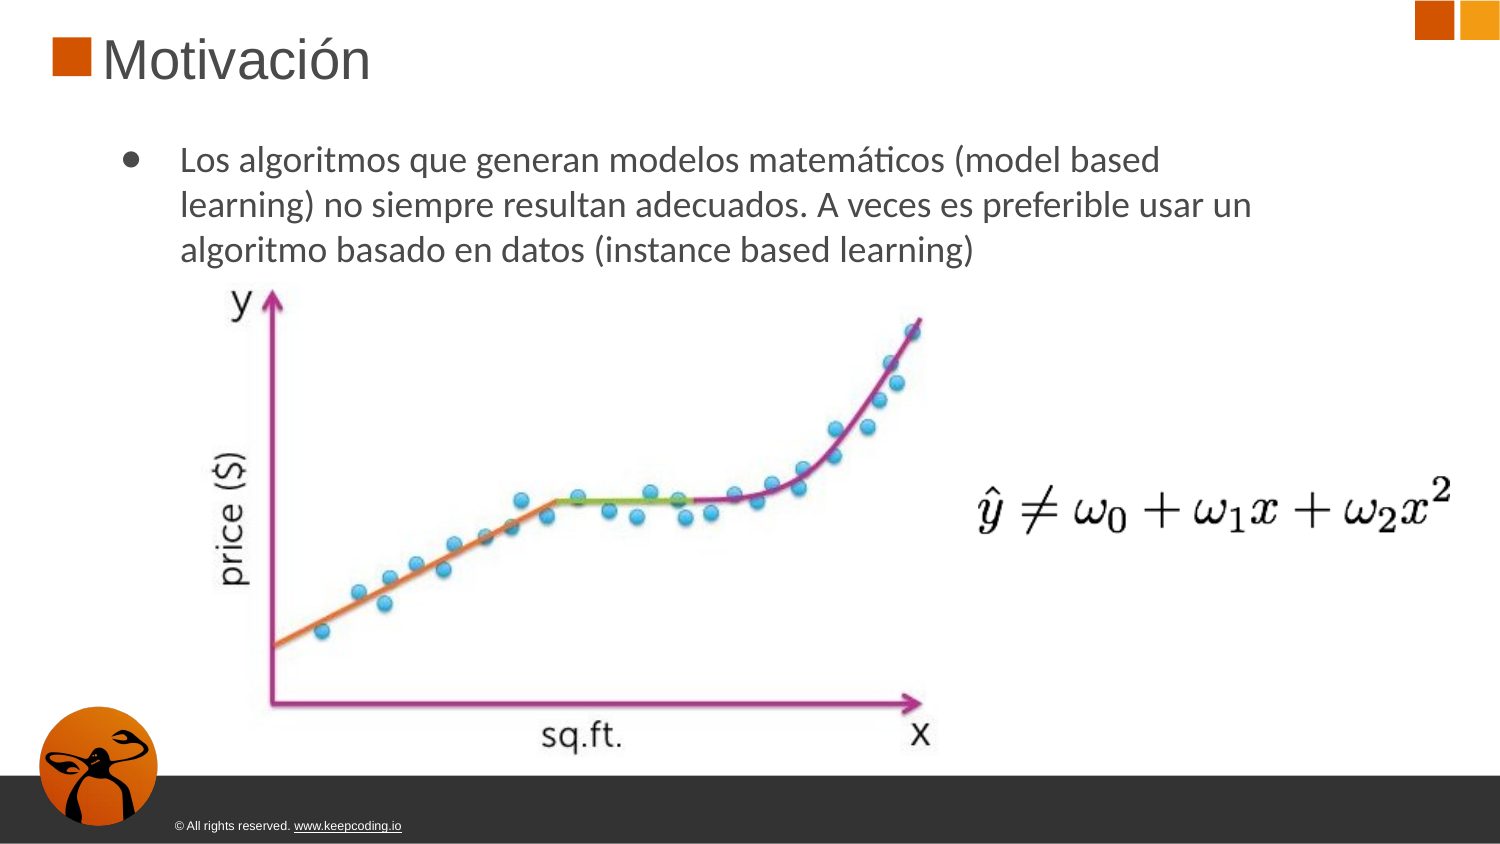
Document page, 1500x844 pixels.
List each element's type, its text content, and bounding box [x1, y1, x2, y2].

text_box [977, 475, 1450, 537]
text_box [200, 282, 946, 758]
picture [0, 674, 246, 844]
text_box © All rights reserved. www.keepcoding.io [172, 816, 409, 834]
title Motivación [100, 21, 619, 165]
text_box Los algoritmos que generan modelos matemáticos (model based learning) no siempre resultan adecuados. A veces es preferible usar un algoritmo basado en datos (instance based learning) [117, 133, 1288, 271]
